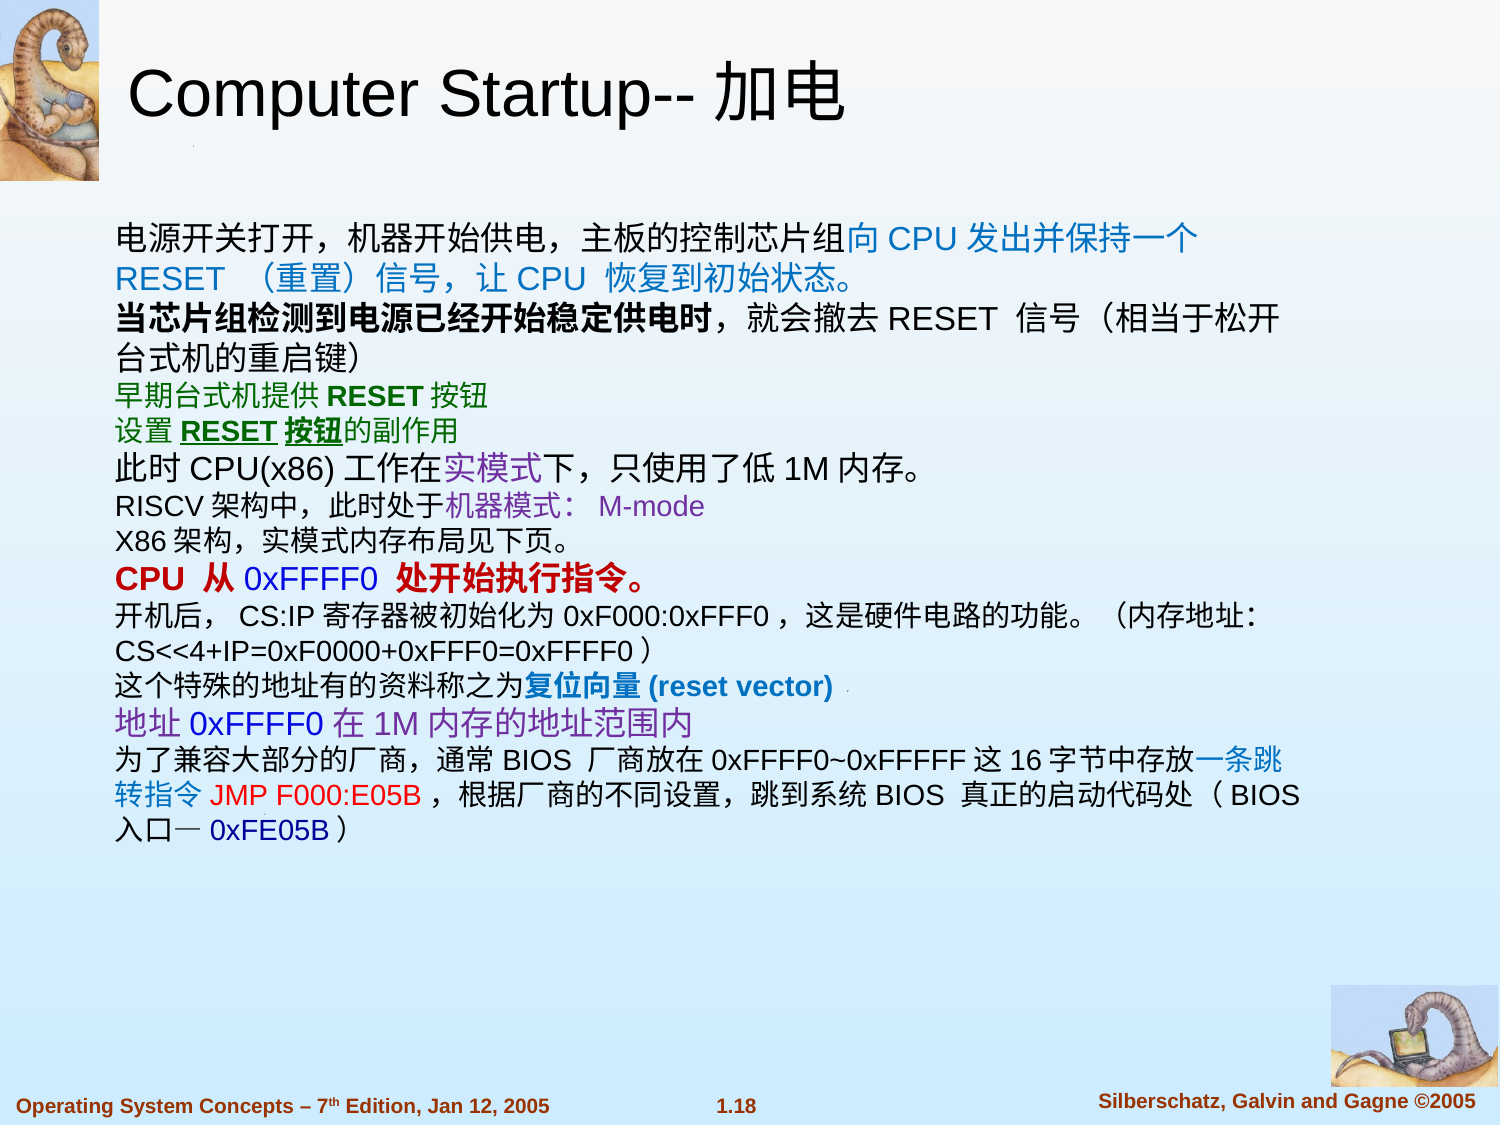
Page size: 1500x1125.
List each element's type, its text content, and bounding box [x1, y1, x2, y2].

list 电源开关打开，机器开始供电，主板的控制芯片组向CPU发出并保持一个RESET （重置）信号，让CPU 恢复到初始状态。 当芯片组检测到电源已经开始稳定供电时，就会撤去RESET 信号（相当于松开台式机的重启键） 早期台式机提供RESET按钮 设置RESET按钮的副作用 此时CPU(x86)工作在实模式下，只使用了低1M内存。 RISCV架构中，此时处于机器模式：M-mode X86架构，实模式内存布局见下页。 CPU 从0xFFFF0 处开始执行指令。 开机后，CS:IP寄存器被初始化为0xF000:0xFFF0，这是硬件电路的功能。（内存地址：CS<<4+IP=0xF0000+0xFFF0=0xFFFF0） 这个特殊的地址有的资料称之为复位向量(reset vector) 地址0xFFFF0在1M内存的地址范围内 为了兼容大部分的厂商，通常BIOS 厂商放在0xFFFF0~0xFFFFF这16字节中存放一条跳转指令JMP F000:E05B，根据厂商的不同设置，跳到系统BIOS 真正的启动代码处（BIOS入口—0xFE05B） [99, 210, 1320, 1020]
title Computer Startup--加电 [112, 37, 1200, 138]
picture [0, 0, 99, 181]
picture [1331, 985, 1498, 1087]
